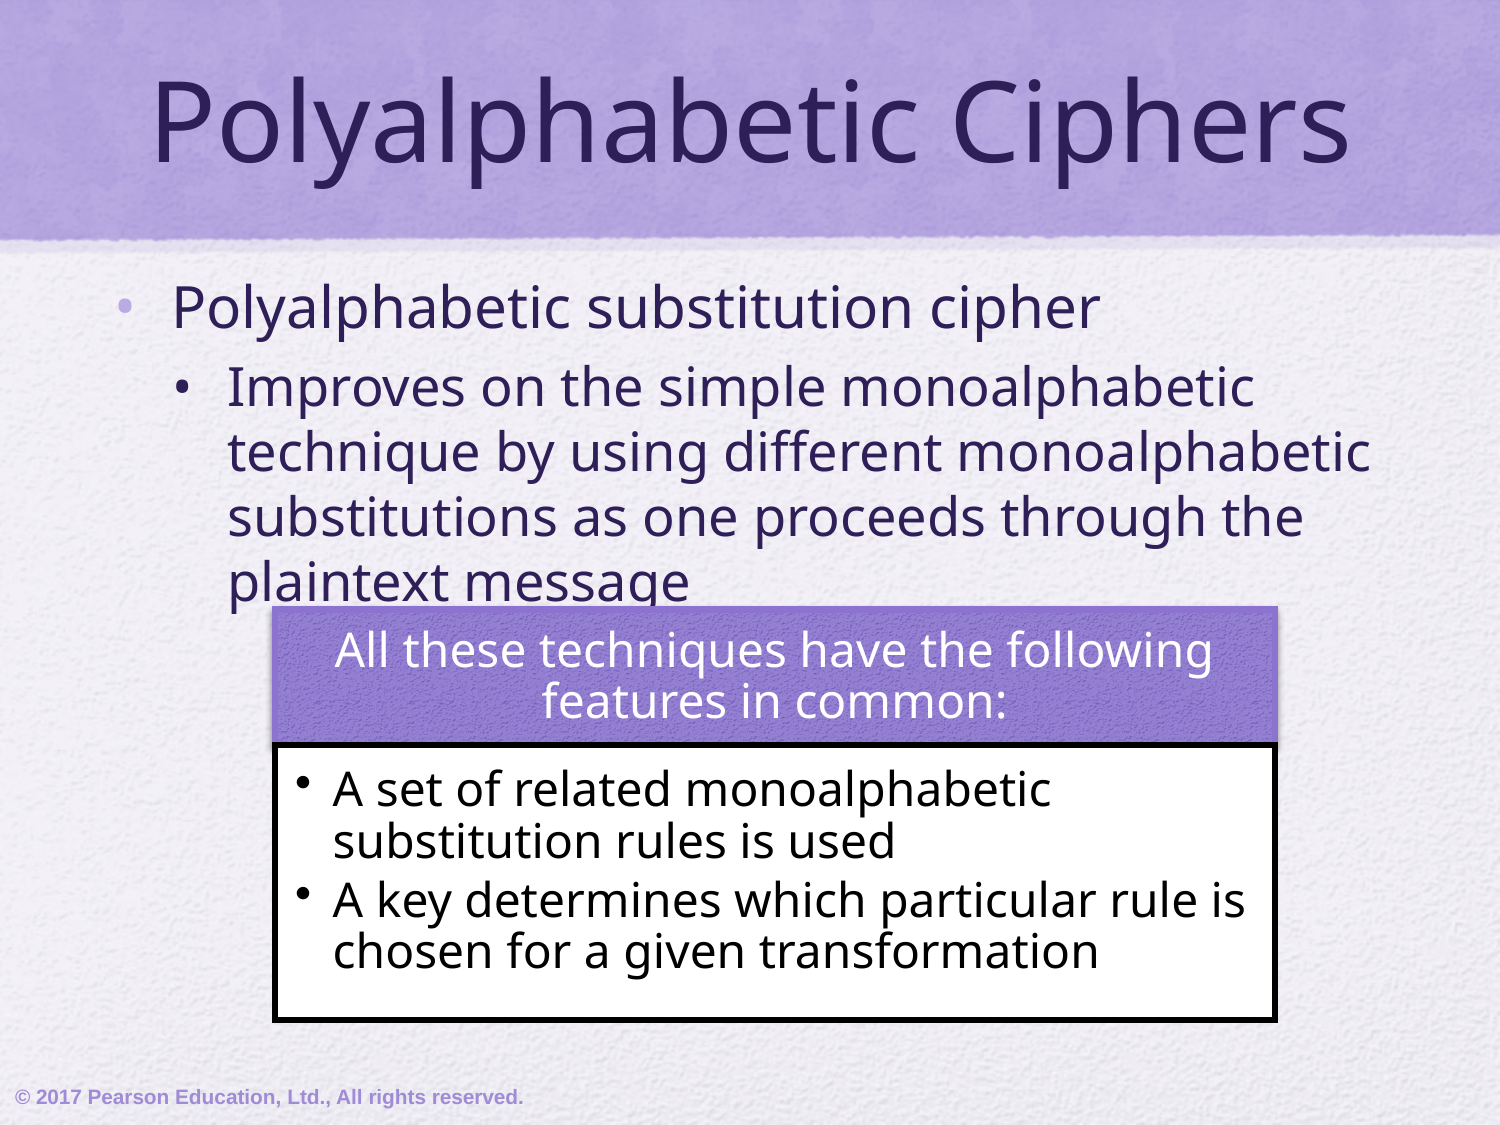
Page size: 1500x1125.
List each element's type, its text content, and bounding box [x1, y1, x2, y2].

title Polyalphabetic Ciphers [129, 6, 1373, 239]
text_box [272, 597, 1278, 1032]
picture [0, 225, 1500, 1125]
list Polyalphabetic substitution cipher Improves on the simple monoalphabetic technique by using different monoalphabetic substitutions as one proceeds through the plaintext message [99, 262, 1438, 637]
footer © 2017 Pearson Education, Ltd., All rights reserved. [0, 1065, 863, 1125]
